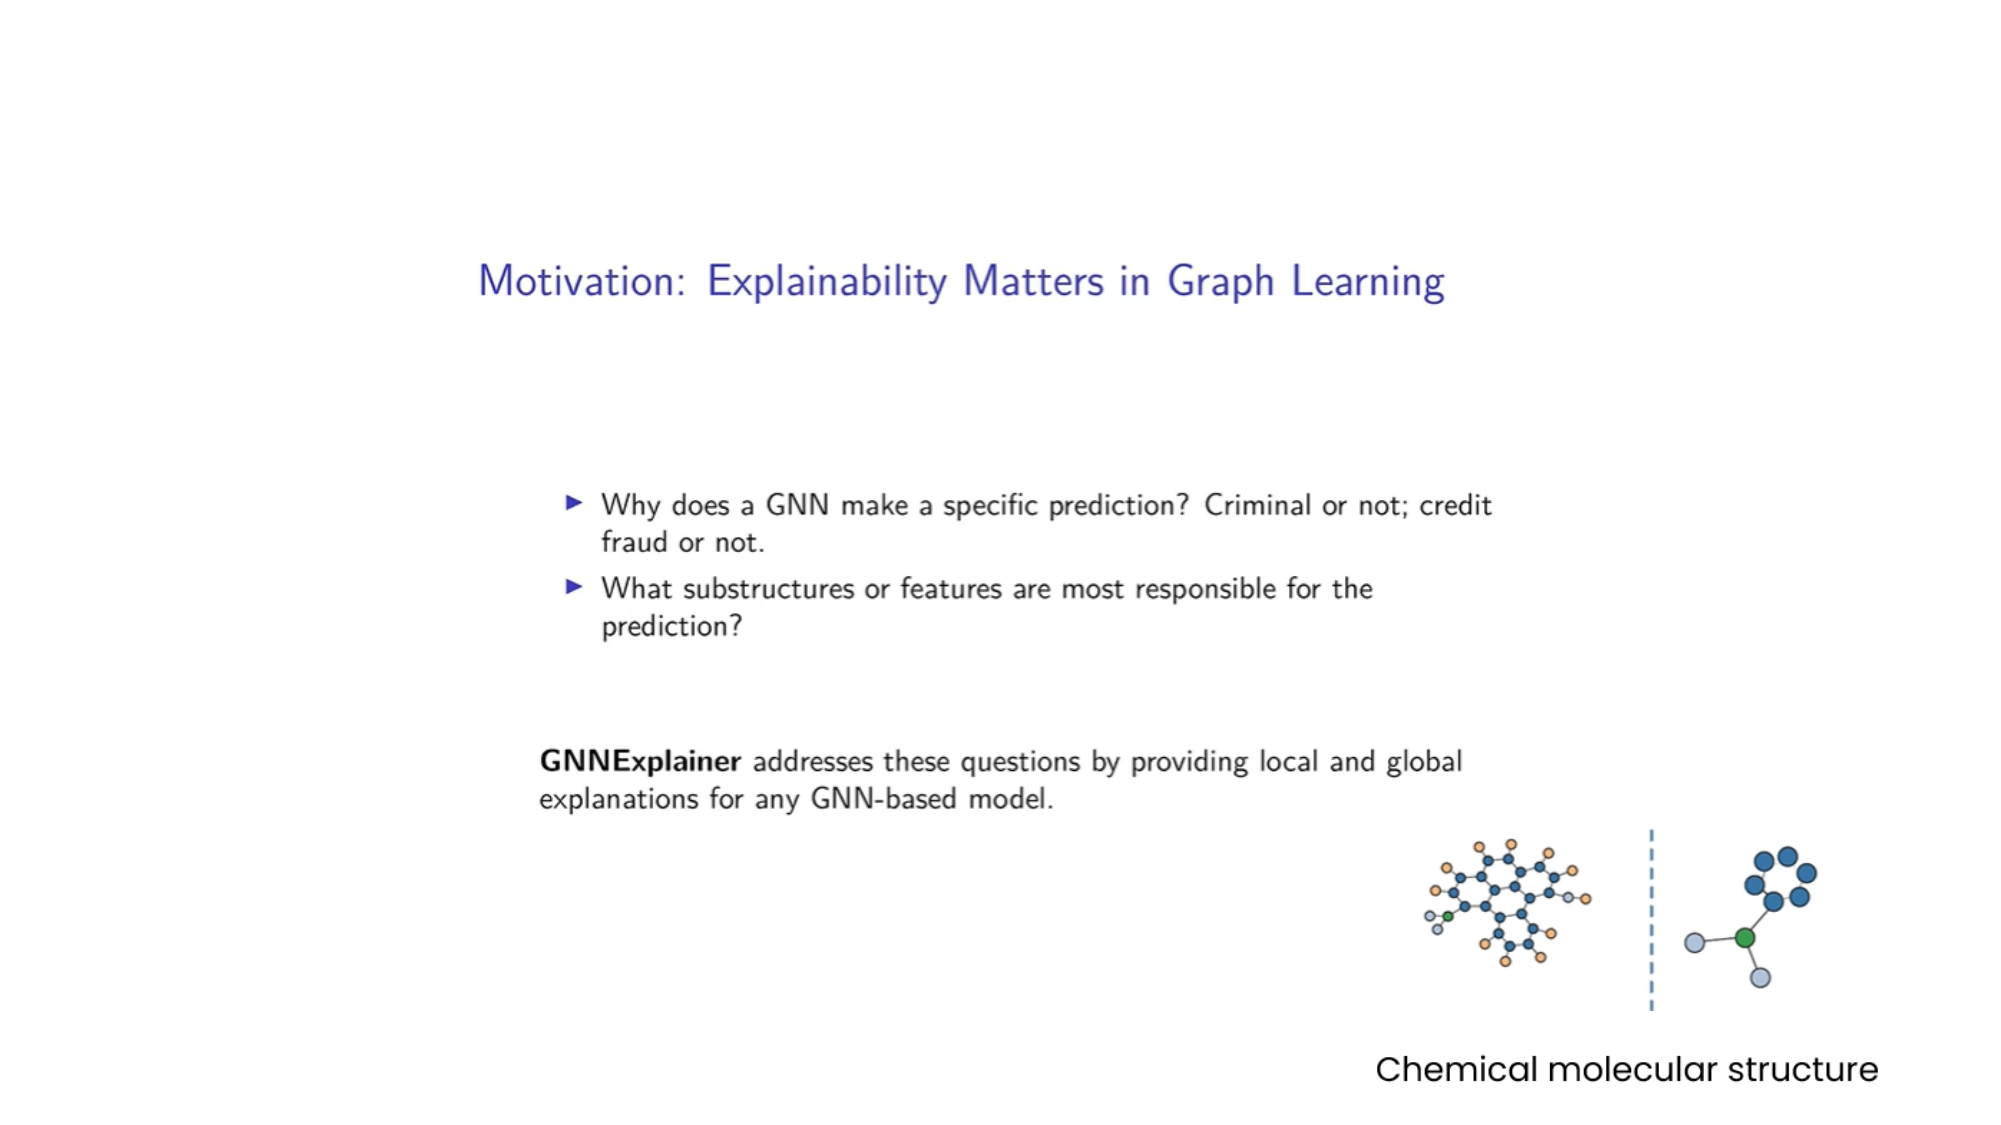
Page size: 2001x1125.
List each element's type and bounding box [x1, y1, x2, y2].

picture [464, 248, 1924, 1125]
